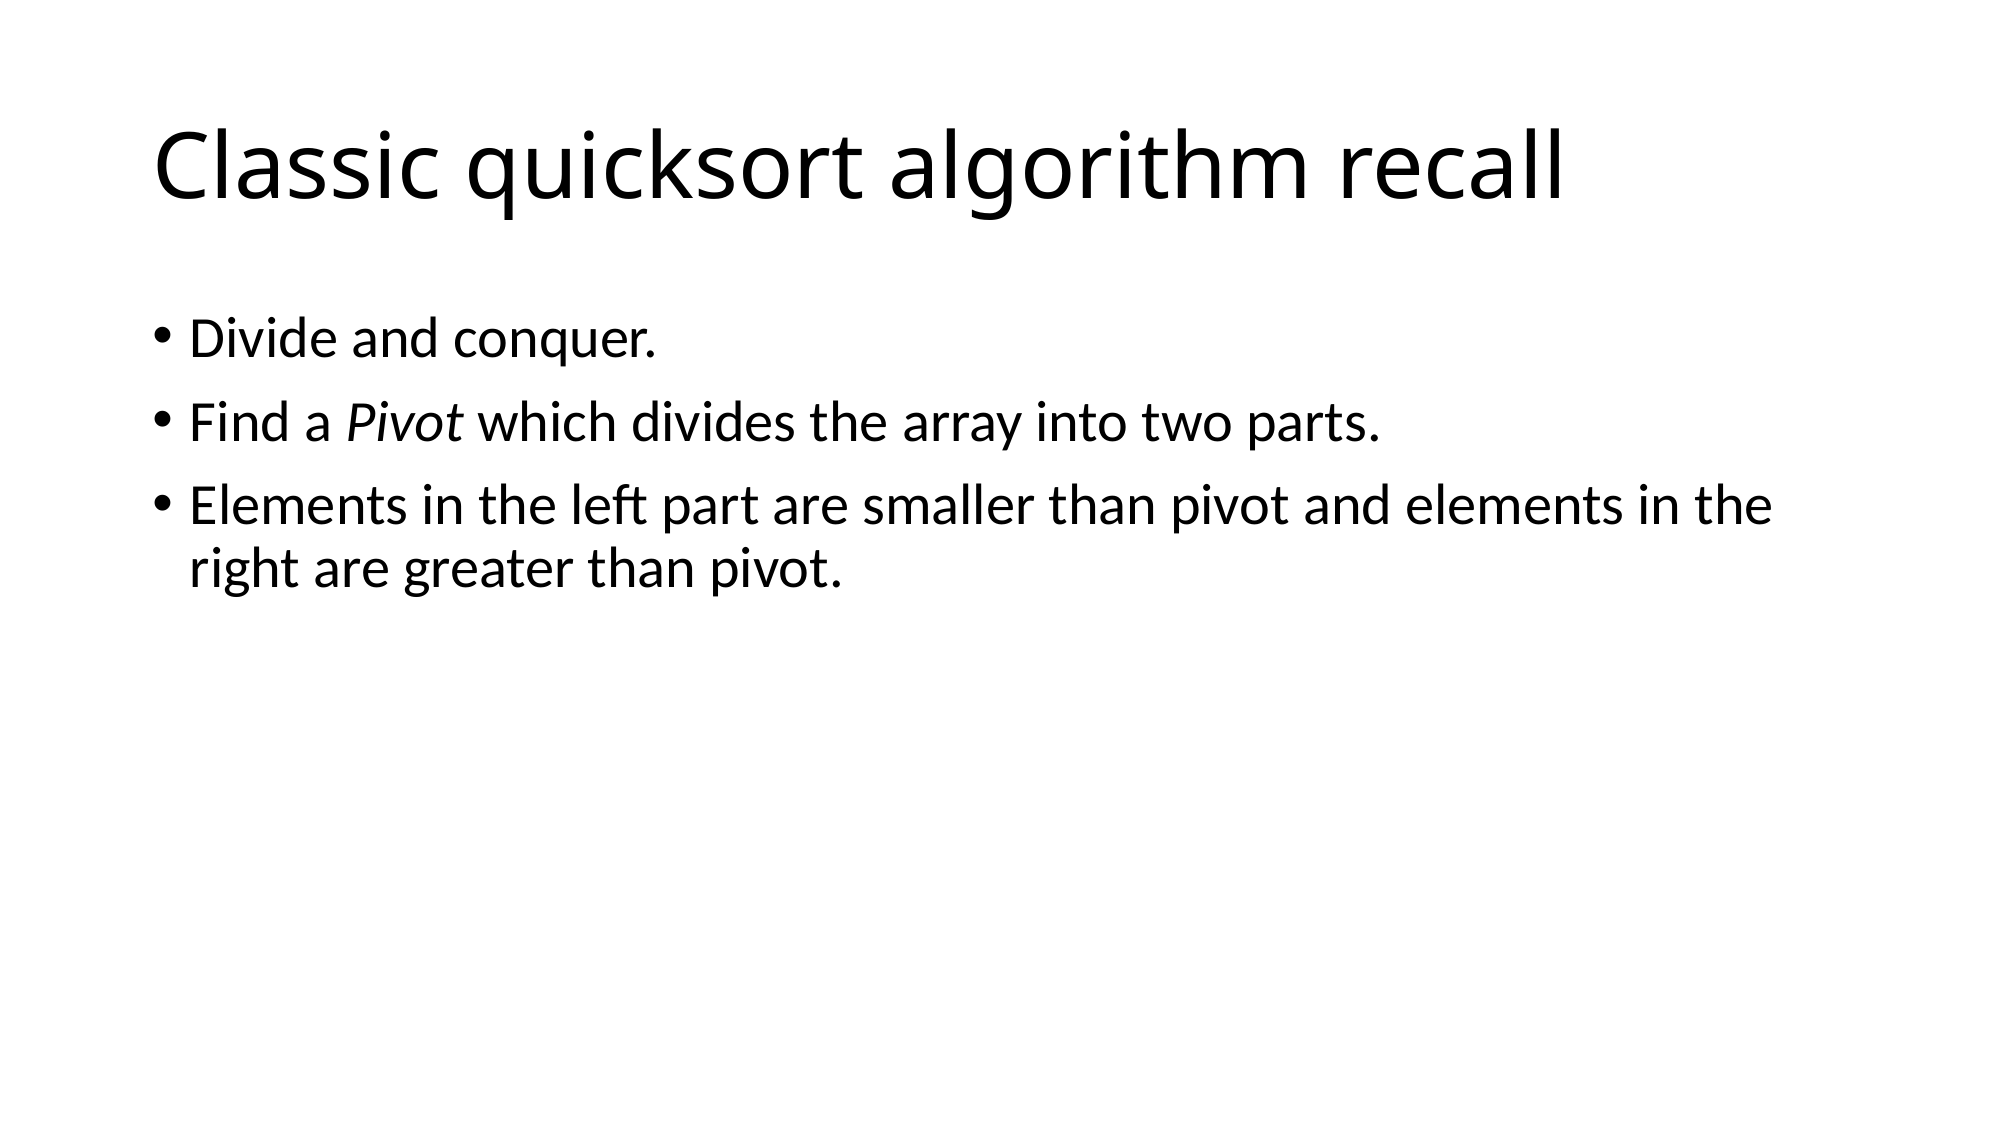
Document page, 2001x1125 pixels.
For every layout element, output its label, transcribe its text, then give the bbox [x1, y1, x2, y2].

list Divide and conquer. Find a Pivot which divides the array into two parts. Elements in the left part are smaller than pivot and elements in the right are greater than pivot. [137, 299, 1863, 1014]
title Classic quicksort algorithm recall [137, 59, 1863, 278]
